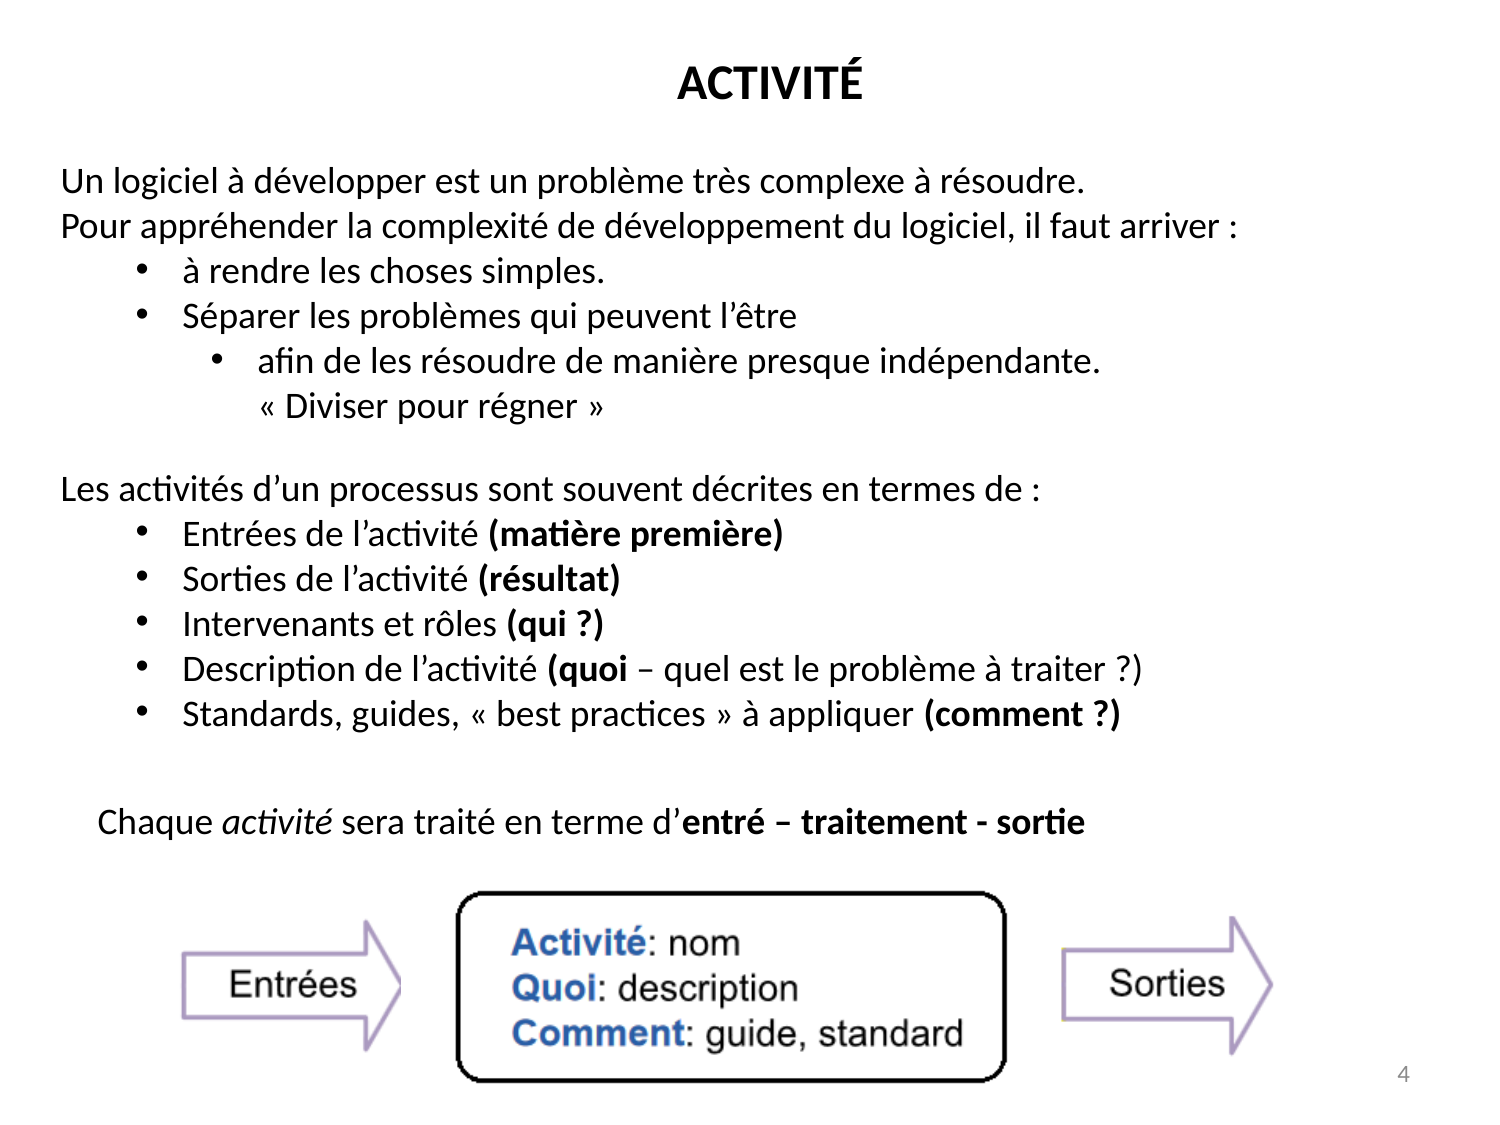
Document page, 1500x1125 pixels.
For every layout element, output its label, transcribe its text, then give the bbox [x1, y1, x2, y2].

picture [442, 874, 1015, 1099]
text_box Les activités d’un processus sont souvent décrites en termes de : Entrées de l’activité (matière première) Sorties de l’activité (résultat) Intervenants et rôles (qui ?) Description de l’activité (quoi – quel est le problème à traiter ?) Standards, guides, « best practices » à appliquer (comment ?) [45, 456, 1441, 786]
text_box Un logiciel à développer est un problème très complexe à résoudre. Pour appréhender la complexité de développement du logiciel, il faut arriver : à rendre les choses simples. Séparer les problèmes qui peuvent l’être afin de les résoudre de manière presque indépendante. « Diviser pour régner » [45, 148, 1446, 434]
text_box Chaque activité sera traité en terme d’entré – traitement - sortie [82, 789, 1424, 850]
text_box ACTIVITÉ [100, 42, 1442, 118]
slide_number 4 [1074, 1042, 1425, 1103]
picture [170, 916, 402, 1057]
picture [1056, 907, 1278, 1066]
